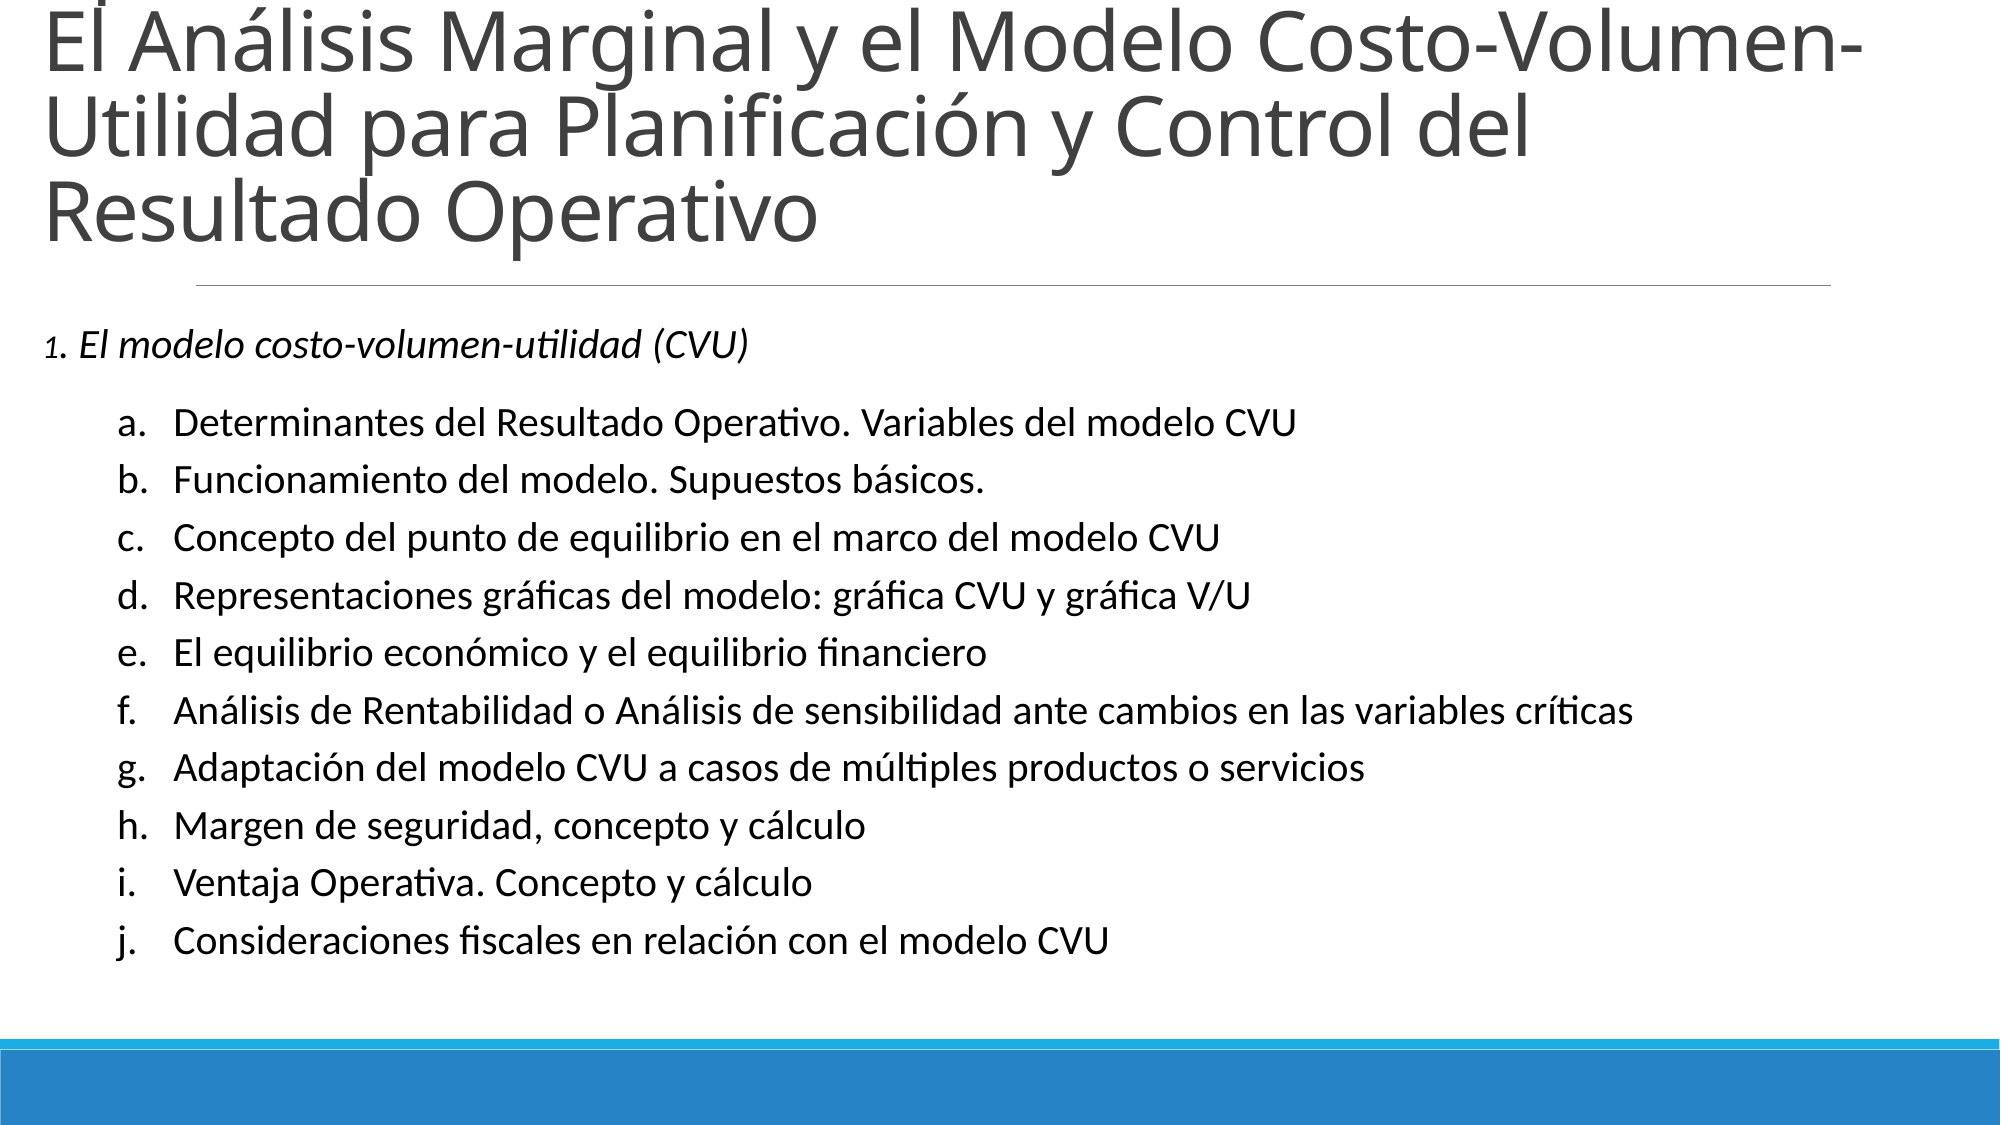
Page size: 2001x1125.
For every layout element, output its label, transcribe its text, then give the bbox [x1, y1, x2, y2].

text_box 1. El modelo costo-volumen-utilidad (CVU) Determinantes del Resultado Operativo. Variables del modelo CVU Funcionamiento del modelo. Supuestos básicos. Concepto del punto de equilibrio en el marco del modelo CVU Representaciones gráficas del modelo: gráfica CVU y gráfica V/U El equilibrio económico y el equilibrio financiero Análisis de Rentabilidad o Análisis de sensibilidad ante cambios en las variables críticas Adaptación del modelo CVU a casos de múltiples productos o servicios Margen de seguridad, concepto y cálculo Ventaja Operativa. Concepto y cálculo Consideraciones fiscales en relación con el modelo CVU [27, 301, 1941, 1020]
title Herramientas para la gestión: encontrar el punto óptimo El Análisis Marginal y el Modelo Costo-Volumen-Utilidad para Planificación y Control del Resultado Operativo [27, 0, 1941, 266]
